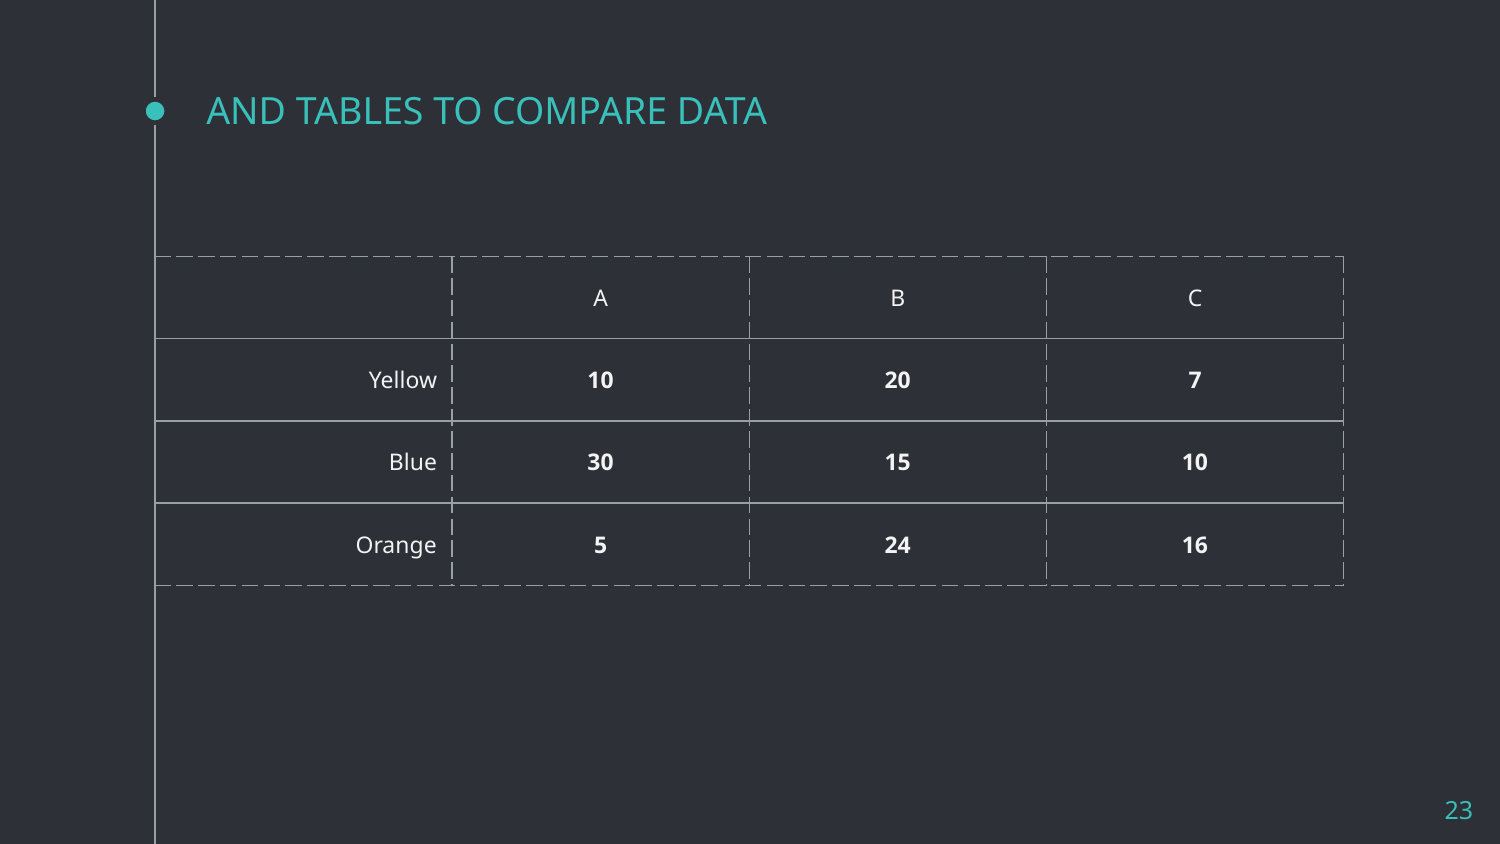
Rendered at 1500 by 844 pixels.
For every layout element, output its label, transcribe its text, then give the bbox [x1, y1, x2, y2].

table_cell 24 [749, 504, 1047, 585]
table_cell Orange [155, 504, 452, 585]
table_header B [749, 257, 1047, 338]
title AND TABLES TO COMPARE DATA [191, 90, 1317, 147]
table_header C [1047, 257, 1344, 338]
table_cell 15 [749, 422, 1047, 502]
table_cell 7 [1047, 339, 1344, 420]
table_cell 30 [452, 422, 749, 502]
slide_number 23 [1398, 779, 1489, 832]
table_cell 10 [1047, 422, 1344, 502]
table_cell 16 [1047, 504, 1344, 585]
table_header A [452, 257, 749, 338]
table_cell 10 [452, 339, 749, 420]
table_cell Blue [155, 422, 452, 502]
table_cell 5 [452, 504, 749, 585]
table_header [155, 257, 452, 338]
table_cell Yellow [155, 339, 452, 420]
table_cell 20 [749, 339, 1047, 420]
